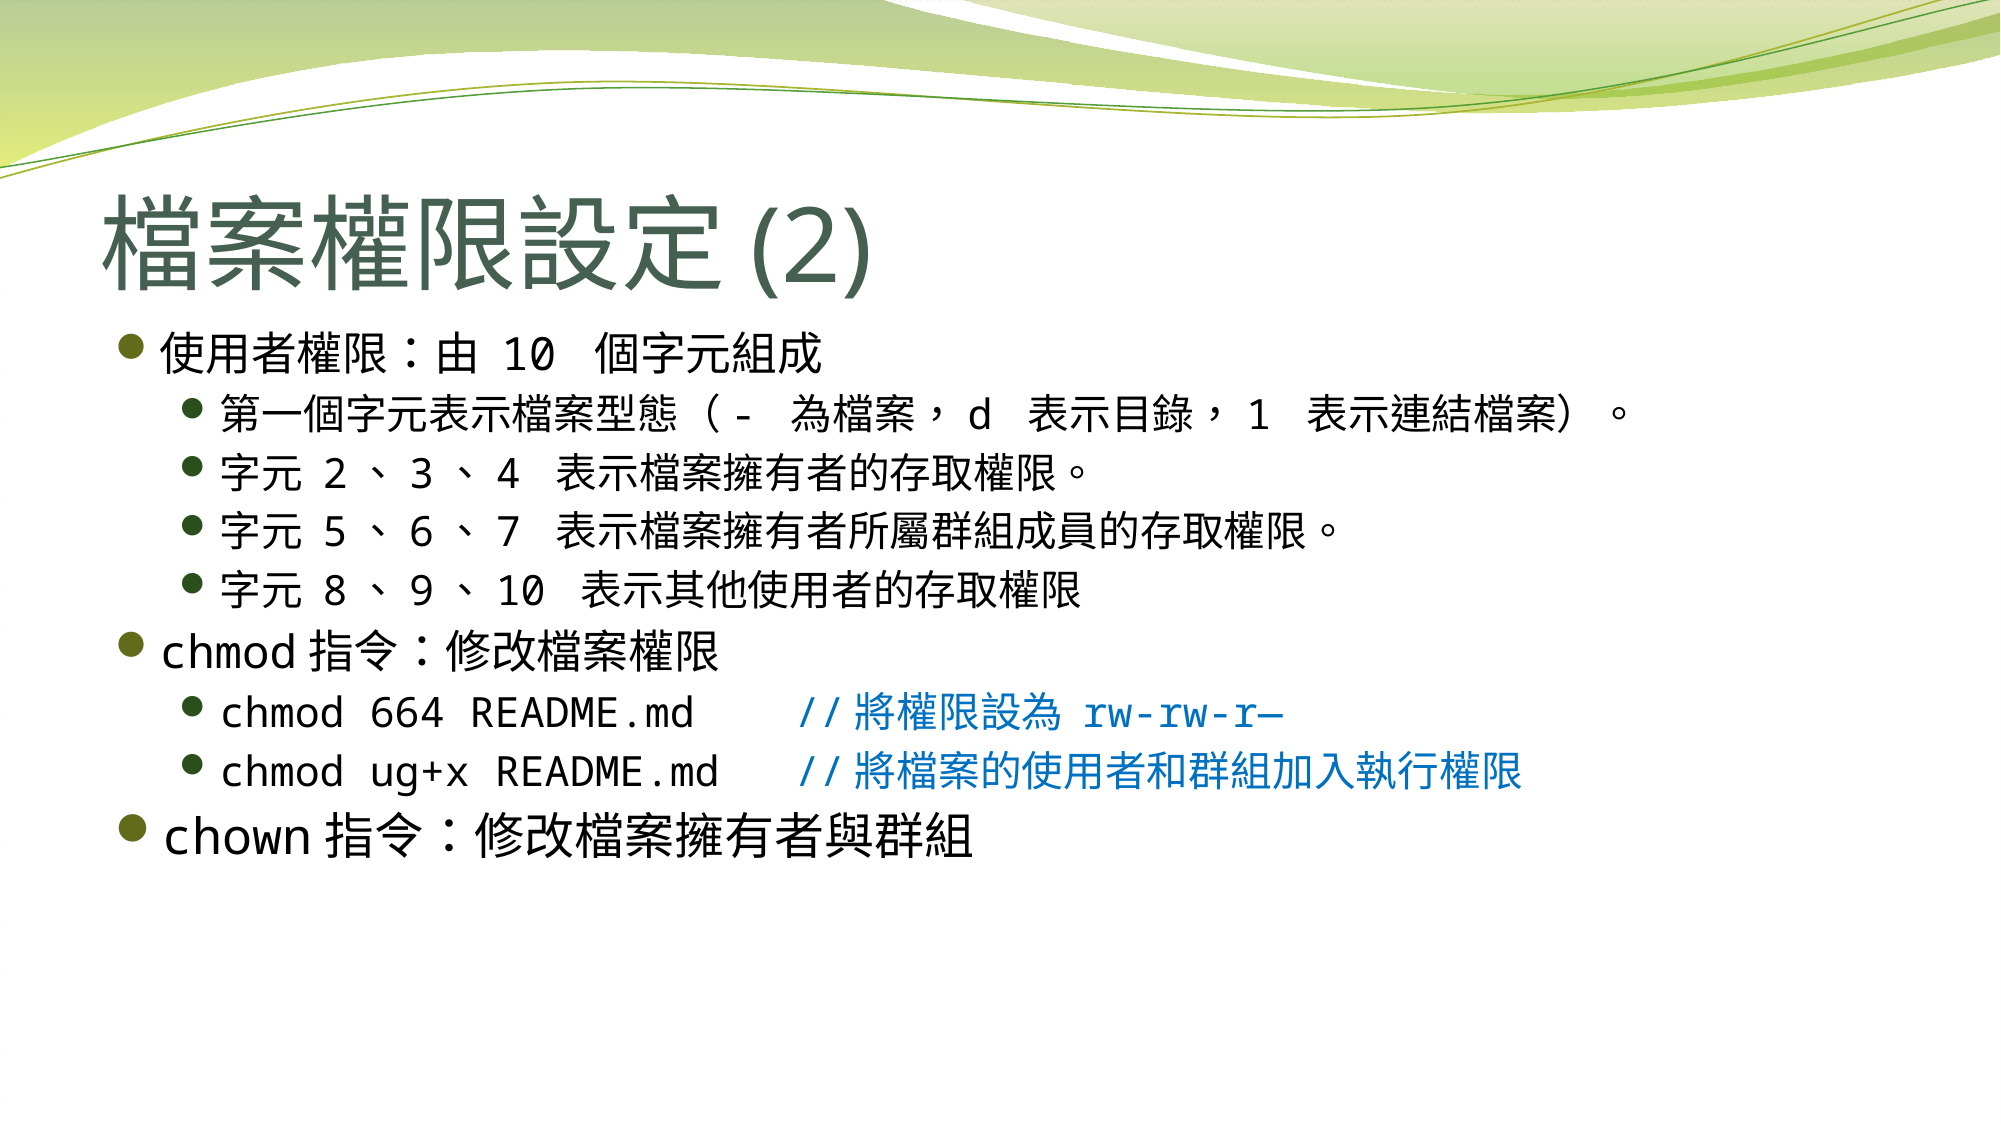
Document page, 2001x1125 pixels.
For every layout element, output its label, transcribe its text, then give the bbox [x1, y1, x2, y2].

title 檔案權限設定(2) [99, 115, 1900, 303]
list 使用者權限：由 10 個字元組成 第一個字元表示檔案型態（- 為檔案，d 表示目錄，1 表示連結檔案）。 字元 2、3、4 表示檔案擁有者的存取權限。 字元 5、6、7 表示檔案擁有者所屬群組成員的存取權限。 字元 8、9、10 表示其他使用者的存取權限 chmod指令：修改檔案權限 chmod 664 README.md //將權限設為 rw-rw-r— chmod ug+x README.md //將檔案的使用者和群組加入執行權限 chown指令：修改檔案擁有者與群組 [99, 317, 1899, 1038]
